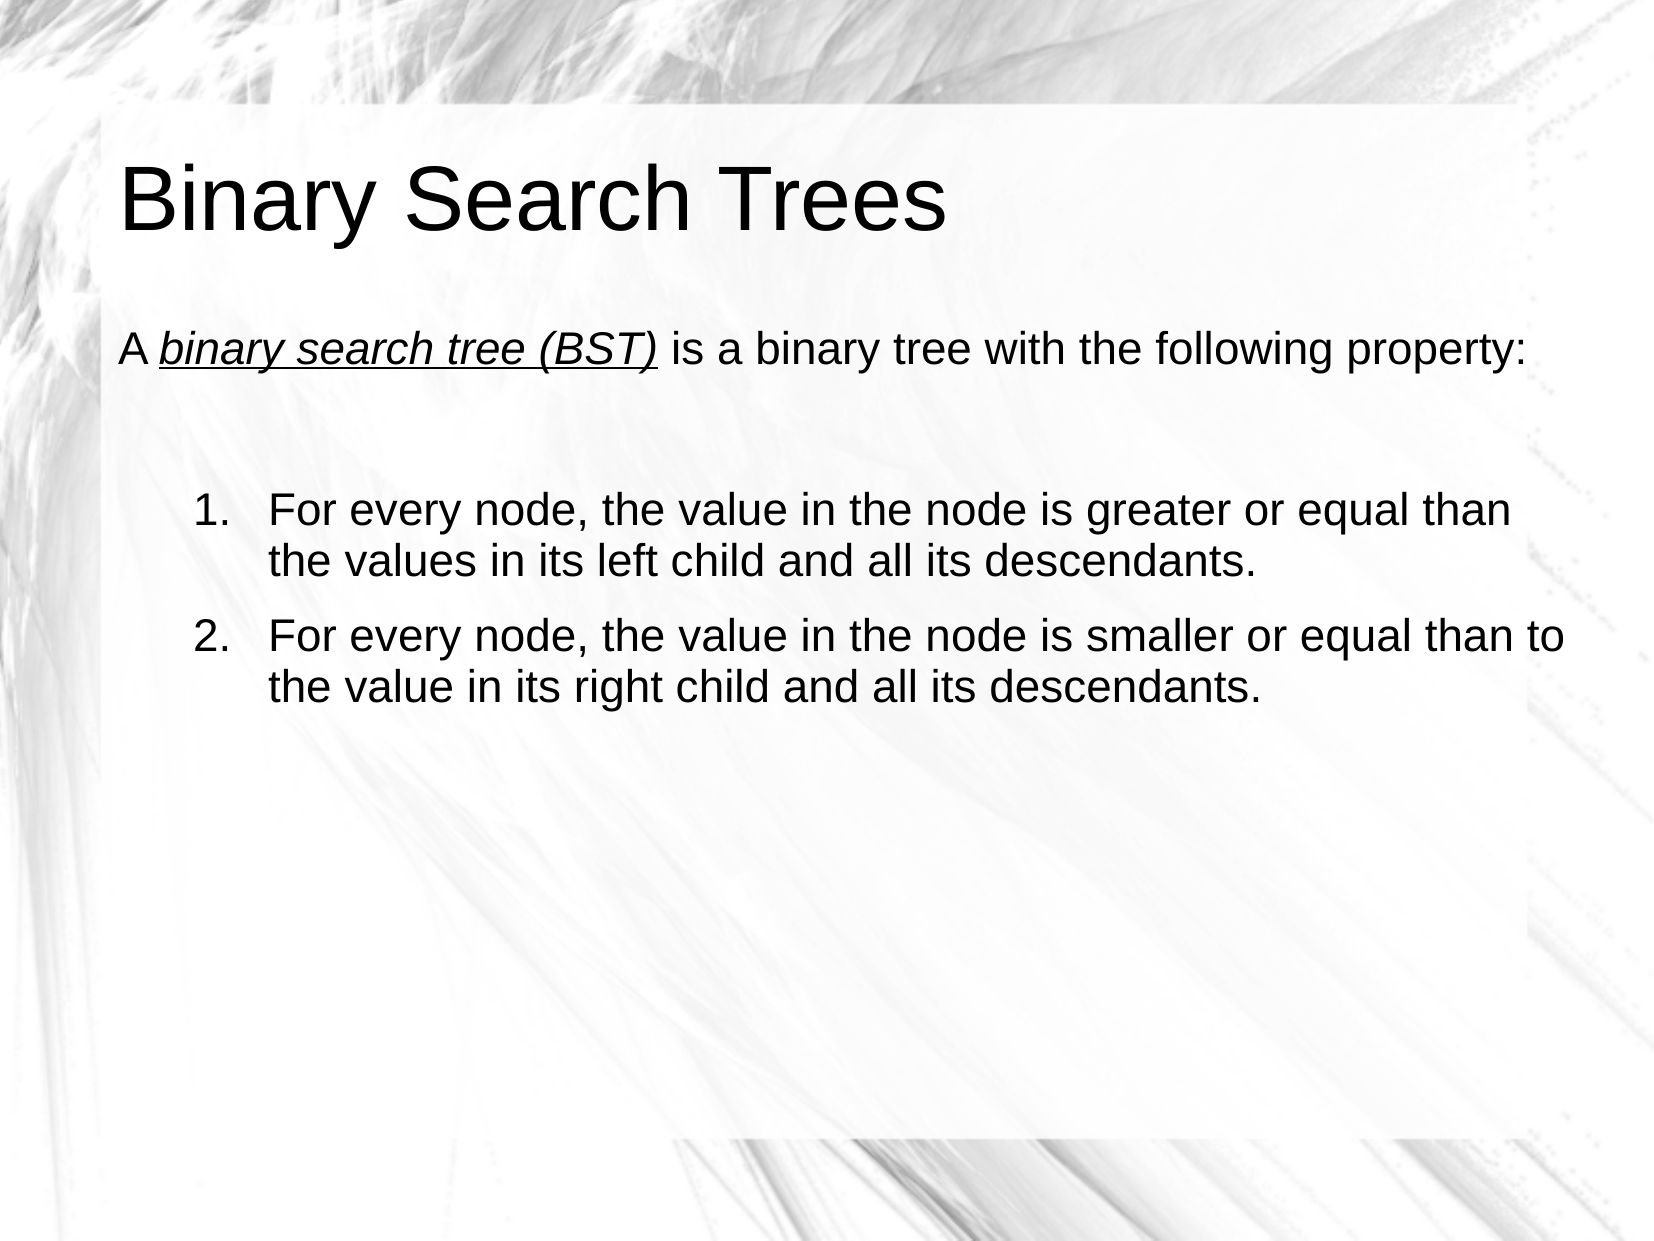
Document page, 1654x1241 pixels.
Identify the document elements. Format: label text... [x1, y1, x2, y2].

title Binary Search Trees [118, 93, 1506, 299]
picture [0, 0, 1654, 1241]
list A binary search tree (BST) is a binary tree with the following property: For every node, the value in the node is greater or equal than the values in its left child and all its descendants. For every node, the value in the node is smaller or equal than to the value in its right child and all its descendants. [118, 319, 1571, 1109]
